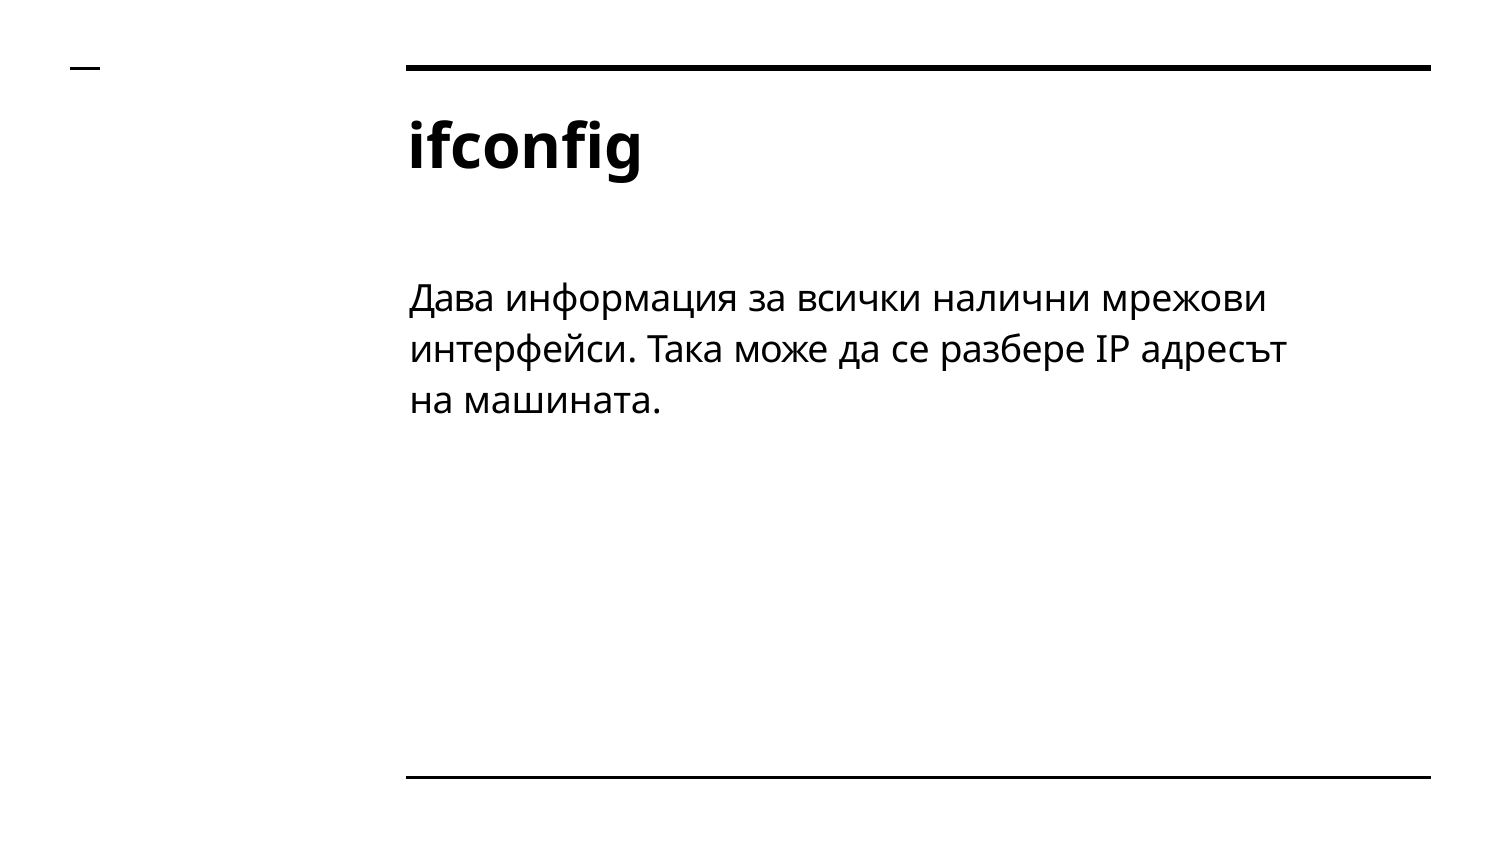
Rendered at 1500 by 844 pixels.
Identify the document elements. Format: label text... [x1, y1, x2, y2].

title ifconfig [405, 103, 1076, 247]
text_box Дава информация за всички налични мрежови интерфейси. Така може да се разбере IP адресът на машината. [407, 265, 1306, 422]
